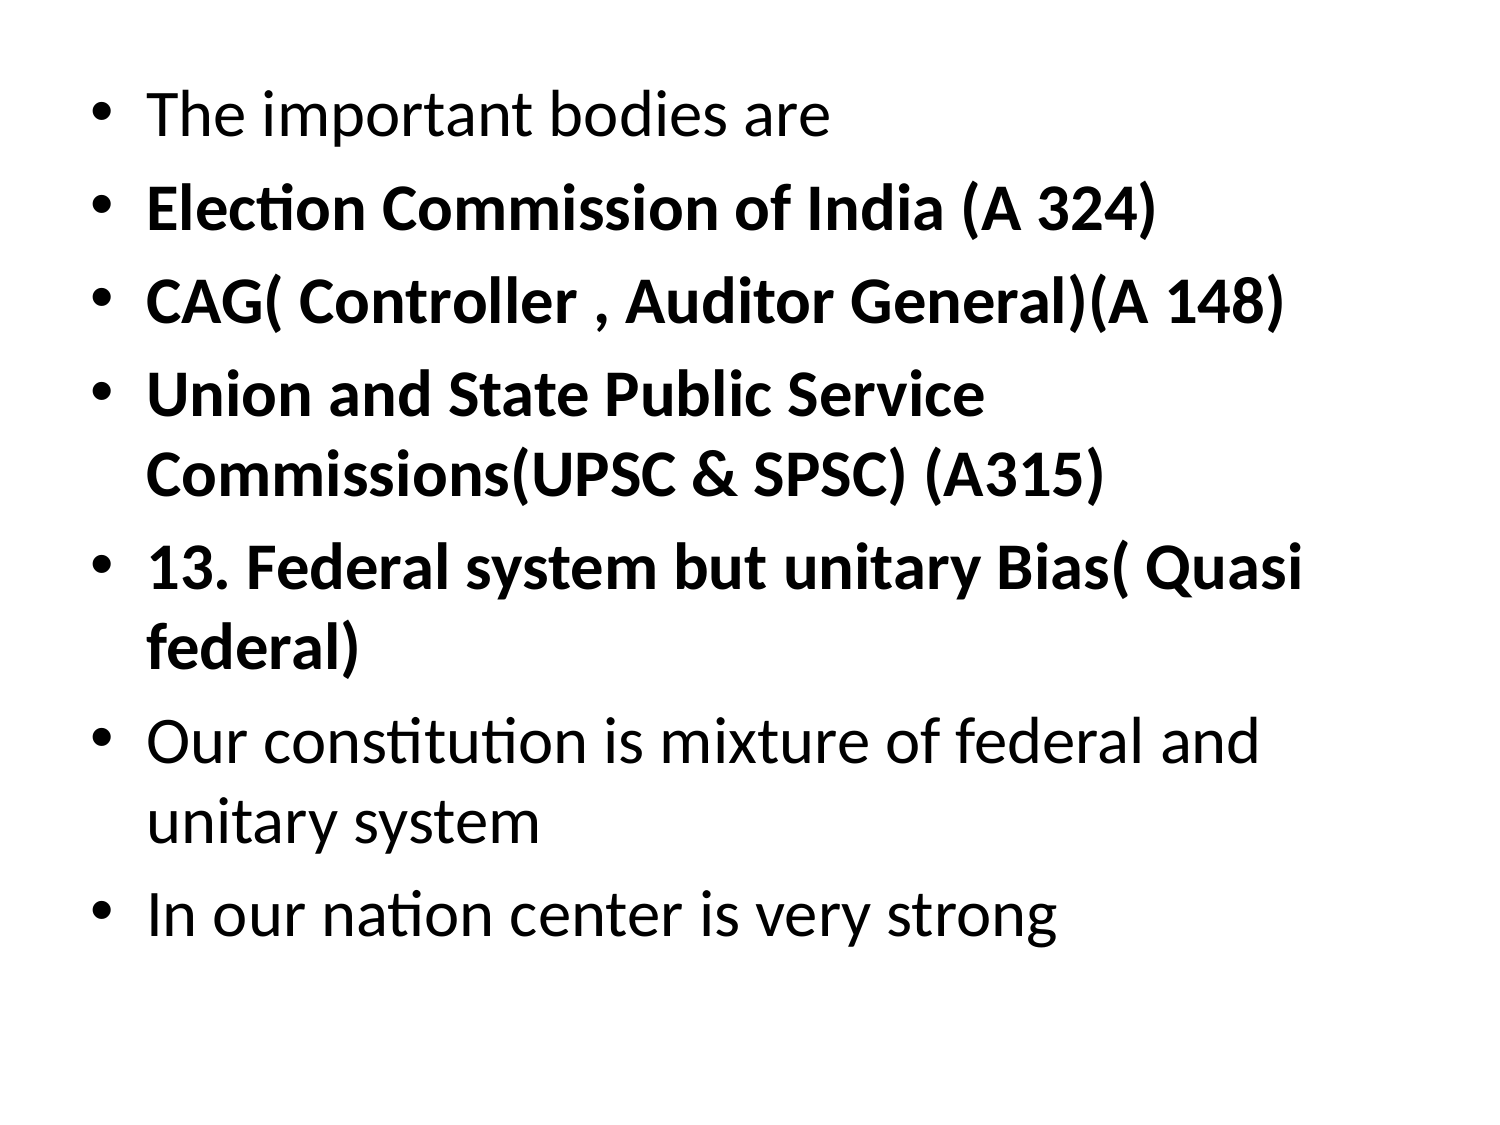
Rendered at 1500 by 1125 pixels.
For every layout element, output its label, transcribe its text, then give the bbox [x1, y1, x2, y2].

list The important bodies are Election Commission of India (A 324) CAG( Controller , Auditor General)(A 148) Union and State Public Service Commissions(UPSC & SPSC) (A315) 13. Federal system but unitary Bias( Quasi federal) Our constitution is mixture of federal and unitary system In our nation center is very strong [75, 62, 1425, 1005]
